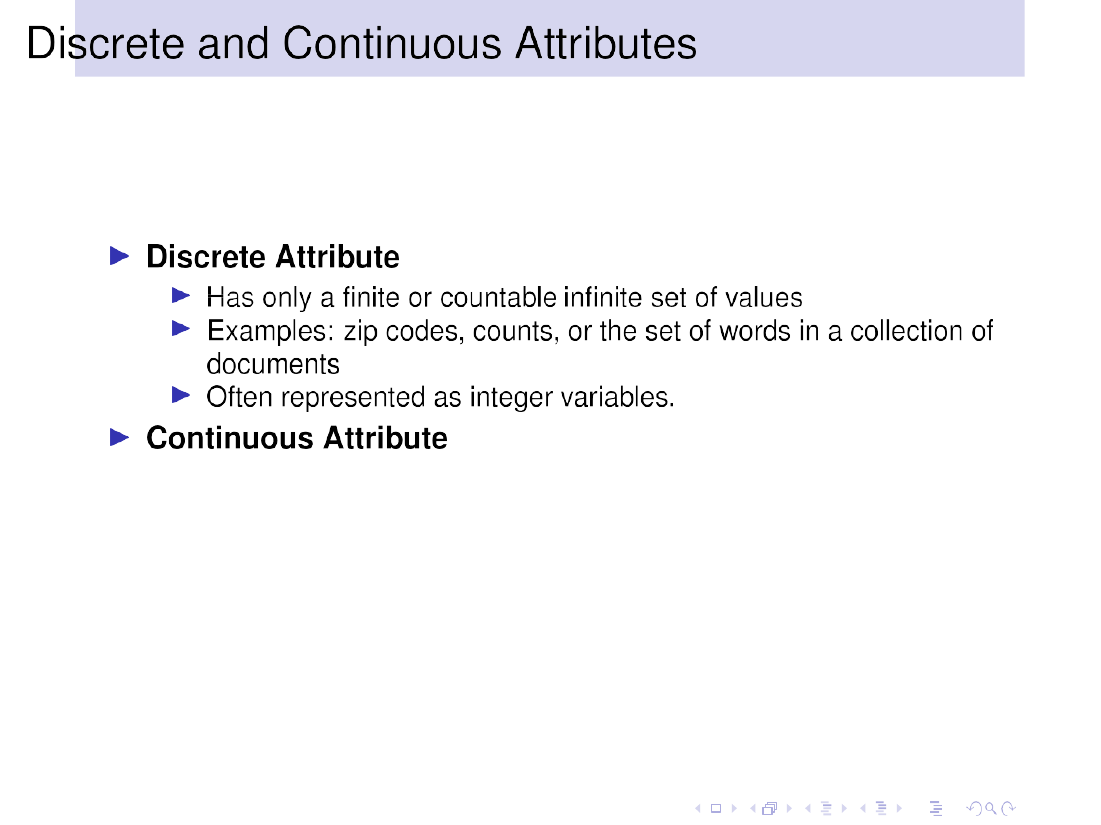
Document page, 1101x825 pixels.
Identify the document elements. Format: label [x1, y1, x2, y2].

picture [148, 244, 399, 268]
picture [172, 286, 190, 304]
picture [147, 425, 447, 450]
picture [930, 801, 942, 816]
picture [109, 246, 129, 265]
picture [565, 286, 802, 307]
picture [29, 25, 696, 59]
picture [207, 385, 674, 413]
picture [985, 802, 997, 815]
picture [1001, 801, 1016, 816]
picture [172, 386, 190, 403]
picture [208, 286, 556, 313]
picture [109, 427, 129, 446]
picture [207, 352, 339, 374]
picture [208, 319, 993, 346]
picture [172, 320, 190, 337]
picture [966, 801, 982, 816]
